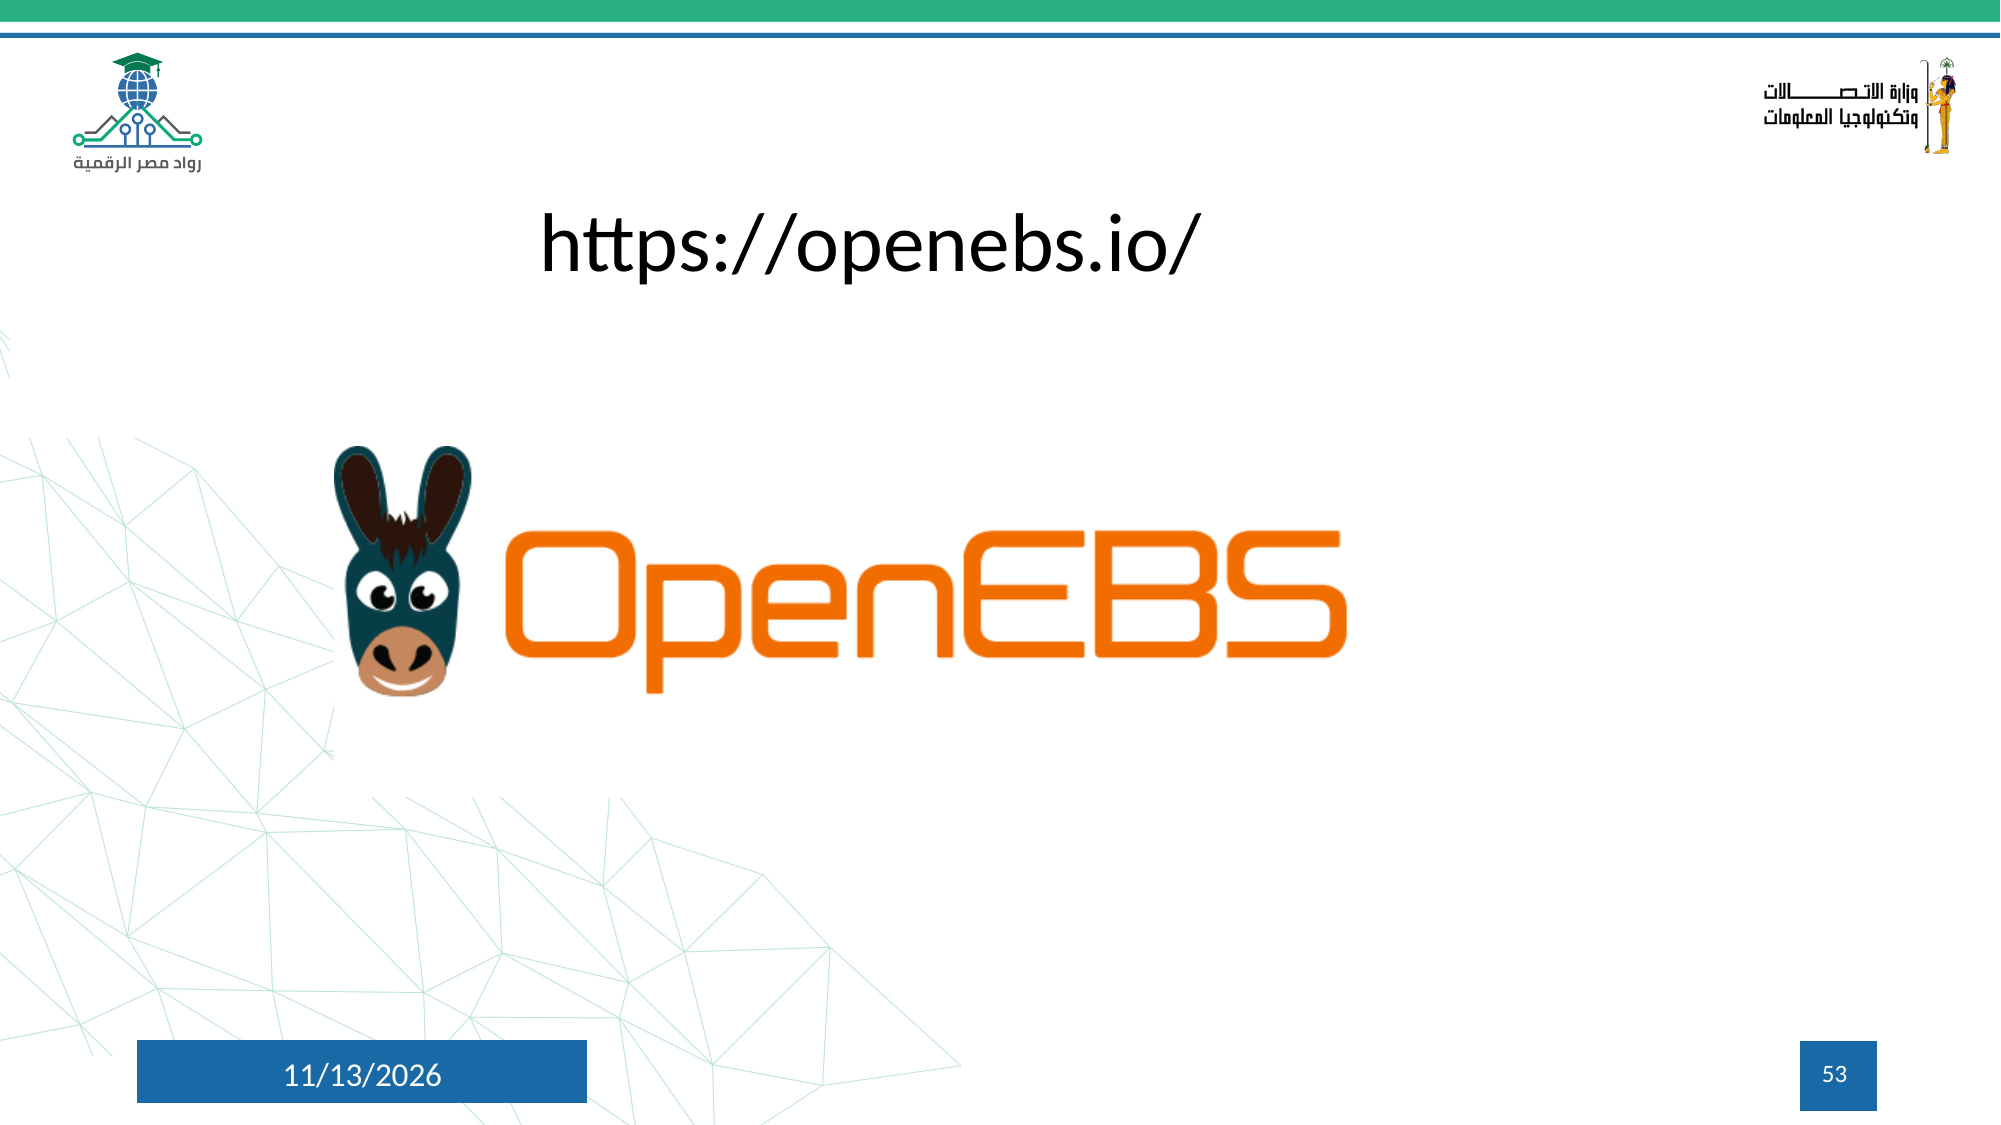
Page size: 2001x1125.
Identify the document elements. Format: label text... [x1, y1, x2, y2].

picture [0, 0, 2000, 1125]
footer [636, 1042, 1338, 1103]
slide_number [137, 1042, 588, 1103]
slide_number 53 [1412, 1042, 1863, 1103]
text_box https://openebs.io/ [524, 180, 1524, 296]
